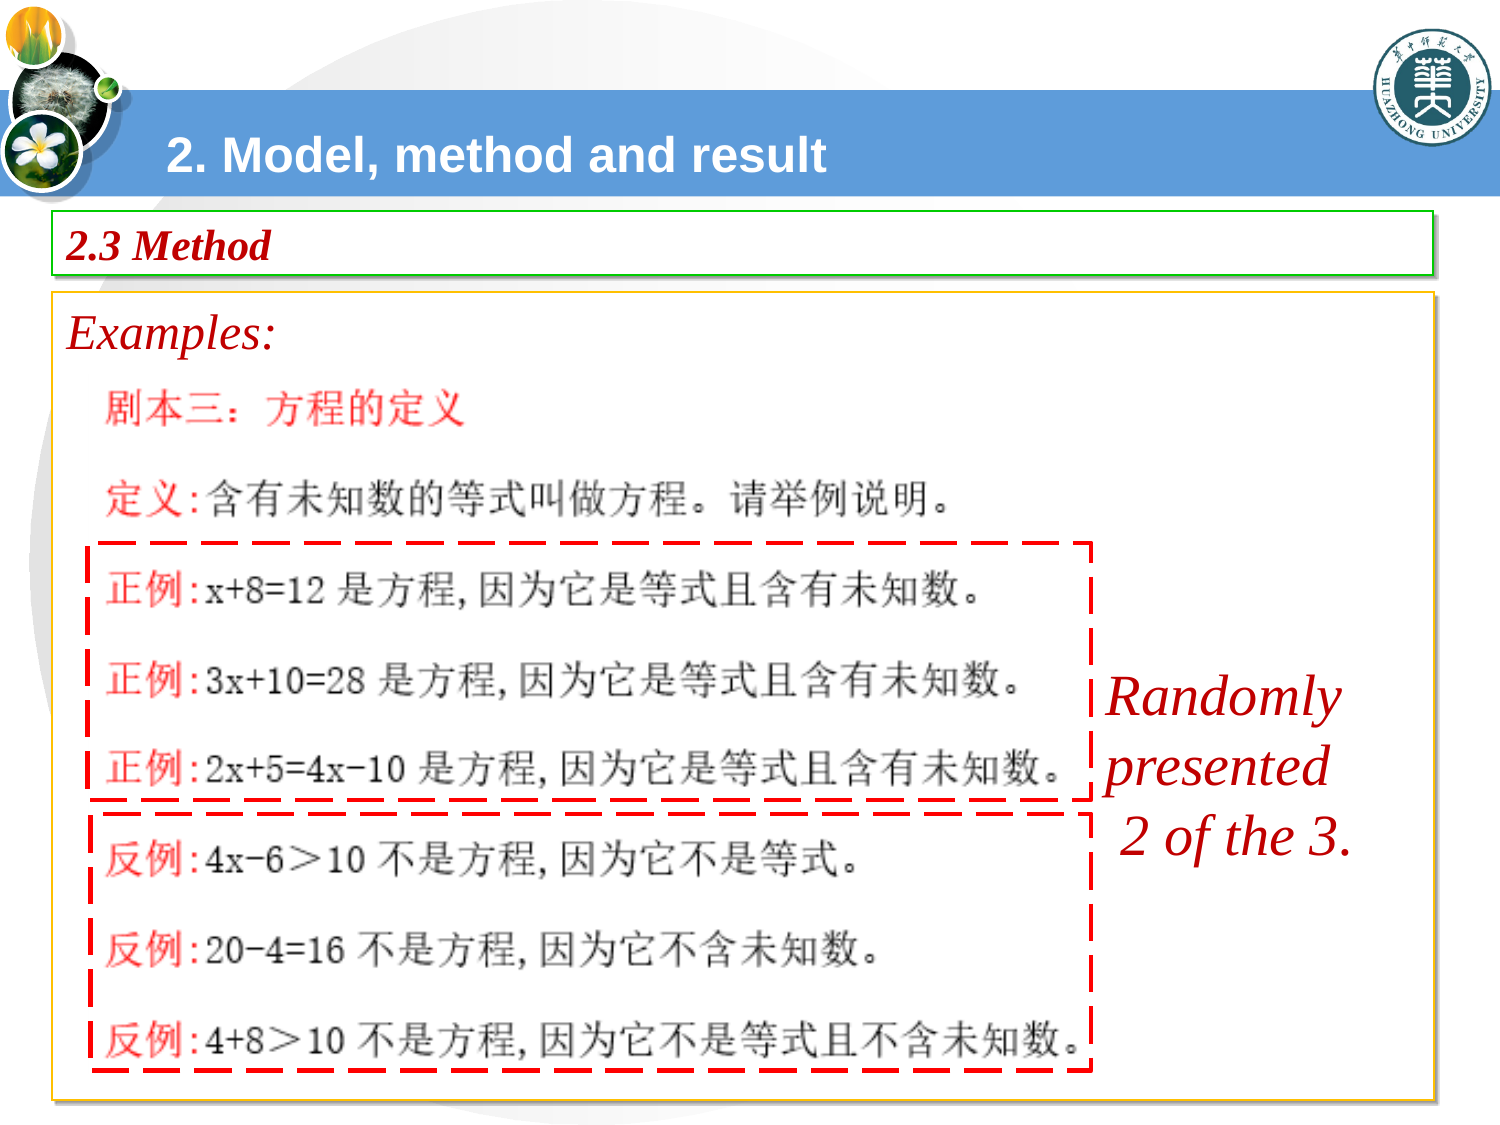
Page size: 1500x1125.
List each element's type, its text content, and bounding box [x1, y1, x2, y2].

picture [87, 374, 1108, 1074]
picture [1369, 26, 1494, 151]
picture [4, 114, 79, 189]
title 2. Model, method and result [151, 97, 1220, 207]
text_box Examples: [51, 292, 1434, 1100]
picture [12, 52, 108, 147]
text_box 2.3 Method [51, 211, 1433, 275]
picture [97, 77, 119, 100]
picture [5, 6, 62, 65]
text_box Randomly presented 2 of the 3. [1112, 650, 1500, 875]
